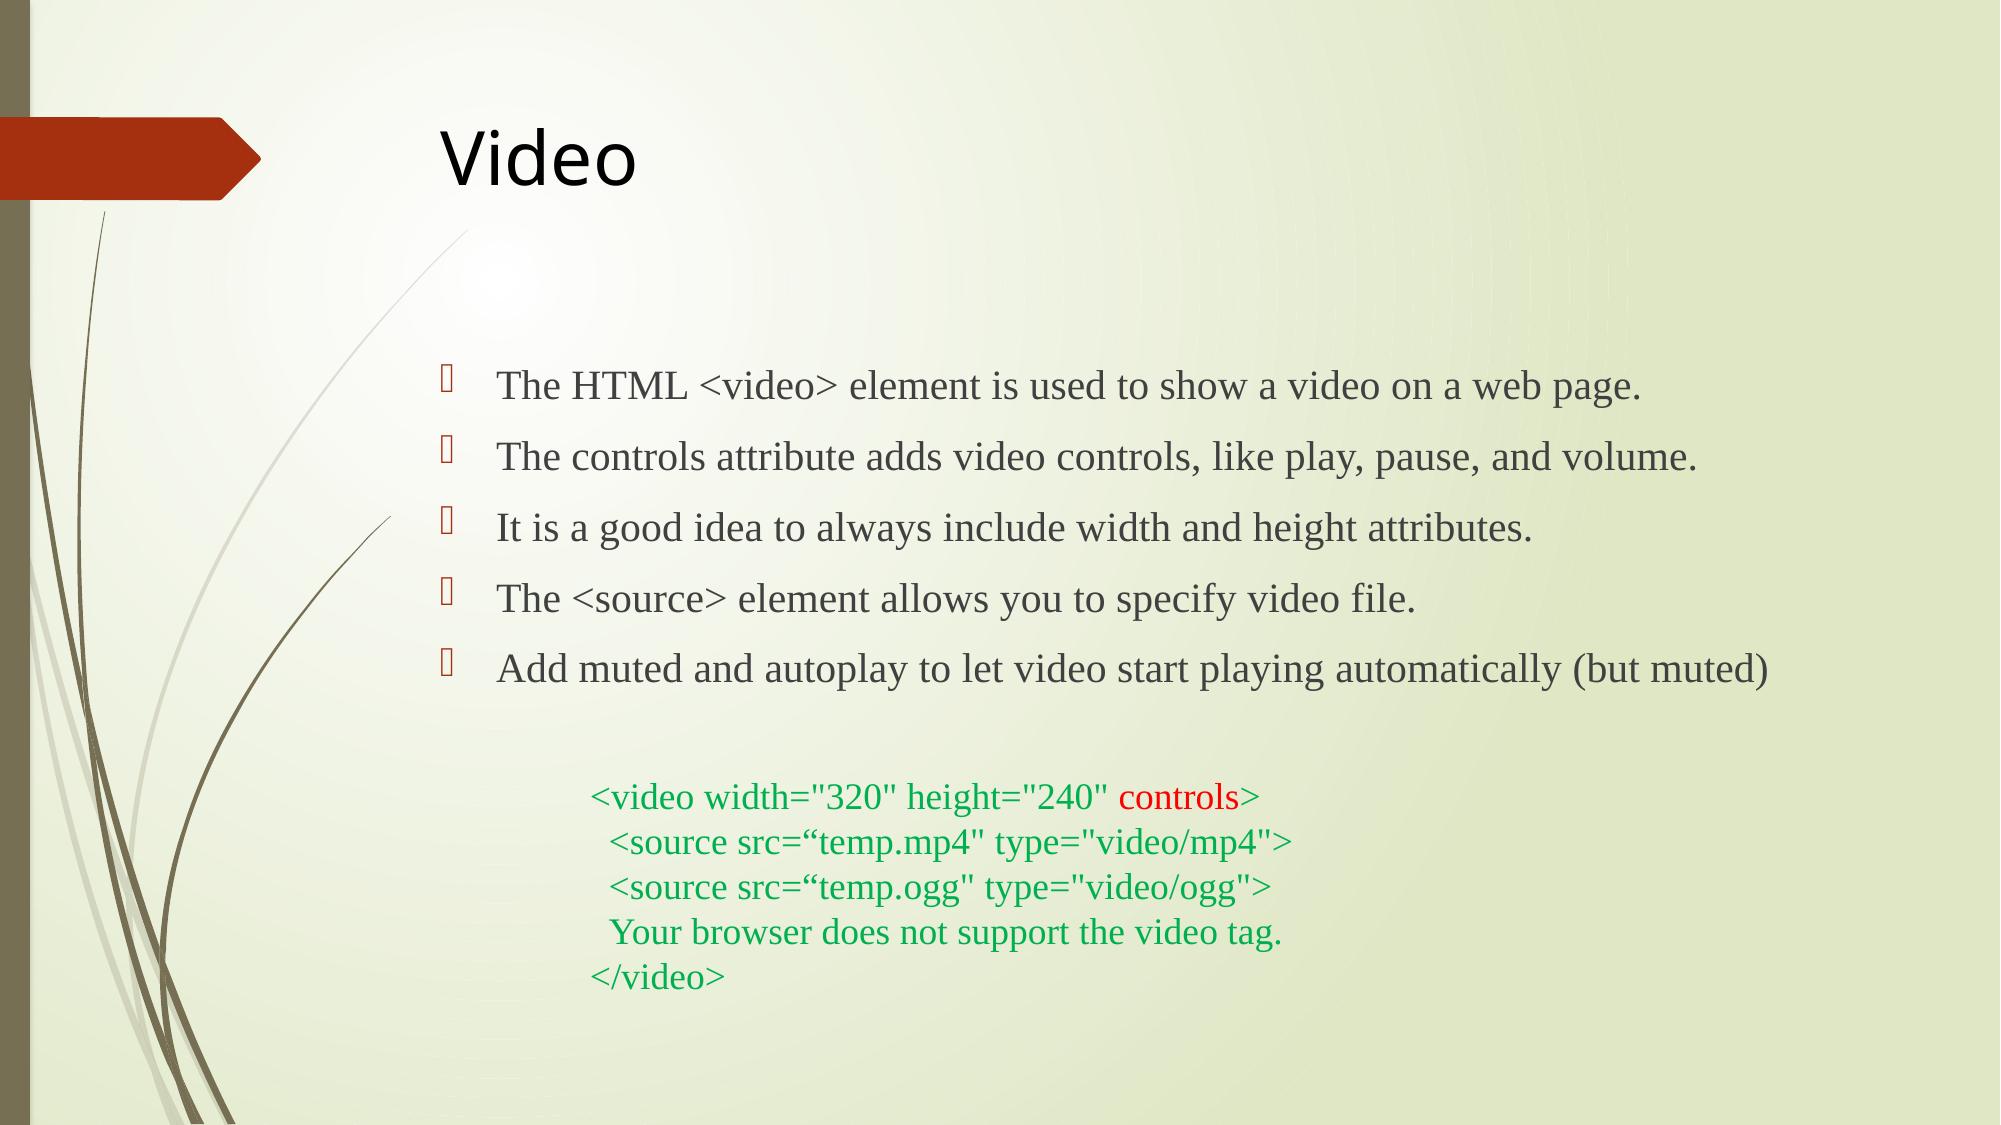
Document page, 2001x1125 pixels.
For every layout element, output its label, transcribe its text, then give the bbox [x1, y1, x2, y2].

text_box <video width="320" height="240" controls> <source src=“temp.mp4" type="video/mp4"> <source src=“temp.ogg" type="video/ogg"> Your browser does not support the video tag. </video> [574, 764, 1576, 1005]
list The HTML <video> element is used to show a video on a web page. The controls attribute adds video controls, like play, pause, and volume. It is a good idea to always include width and height attributes. The <source> element allows you to specify video file. Add muted and autoplay to let video start playing automatically (but muted) [424, 350, 1888, 970]
title Video [425, 102, 1888, 313]
